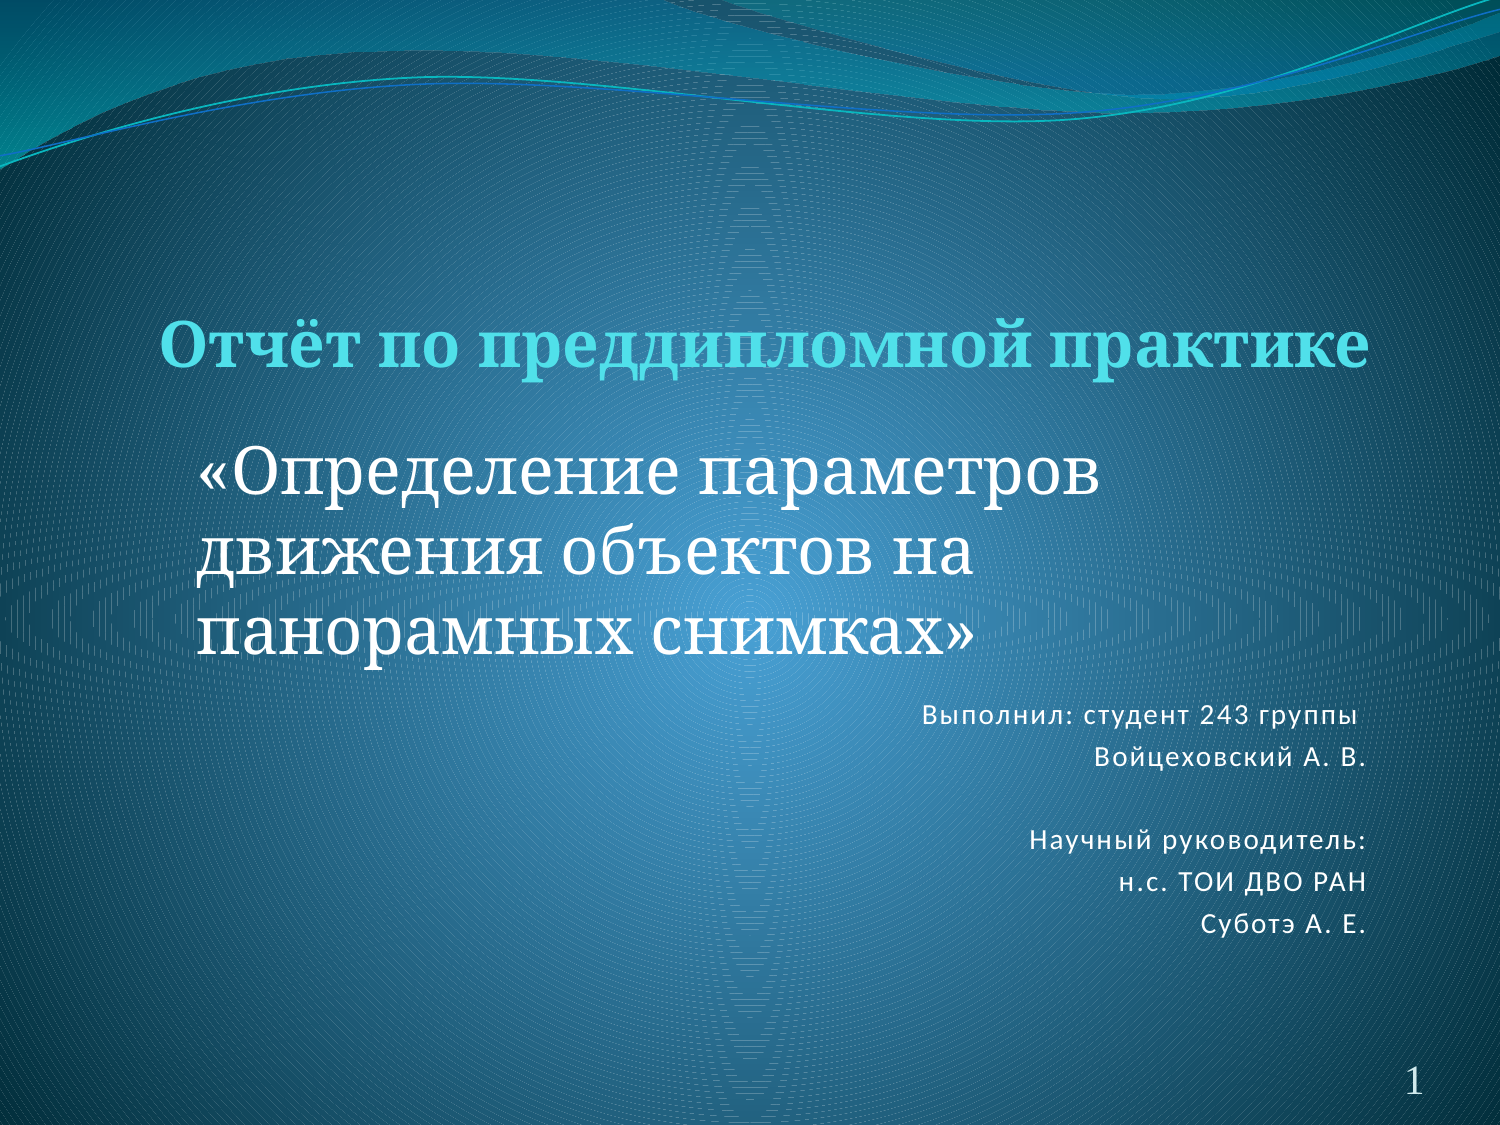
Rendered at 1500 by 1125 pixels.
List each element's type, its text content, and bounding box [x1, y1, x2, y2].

title Отчёт по преддипломной практике [152, 231, 1381, 381]
subtitle Выполнил: студент 243 группы Войцеховский А. В. Научный руководитель: н.с. ТОИ ДВО РАН Суботэ А. Е. [667, 680, 1377, 1000]
text_box «Определение параметров движения объектов на панорамных снимках» [182, 420, 1352, 676]
slide_number 1 [1299, 1042, 1425, 1103]
